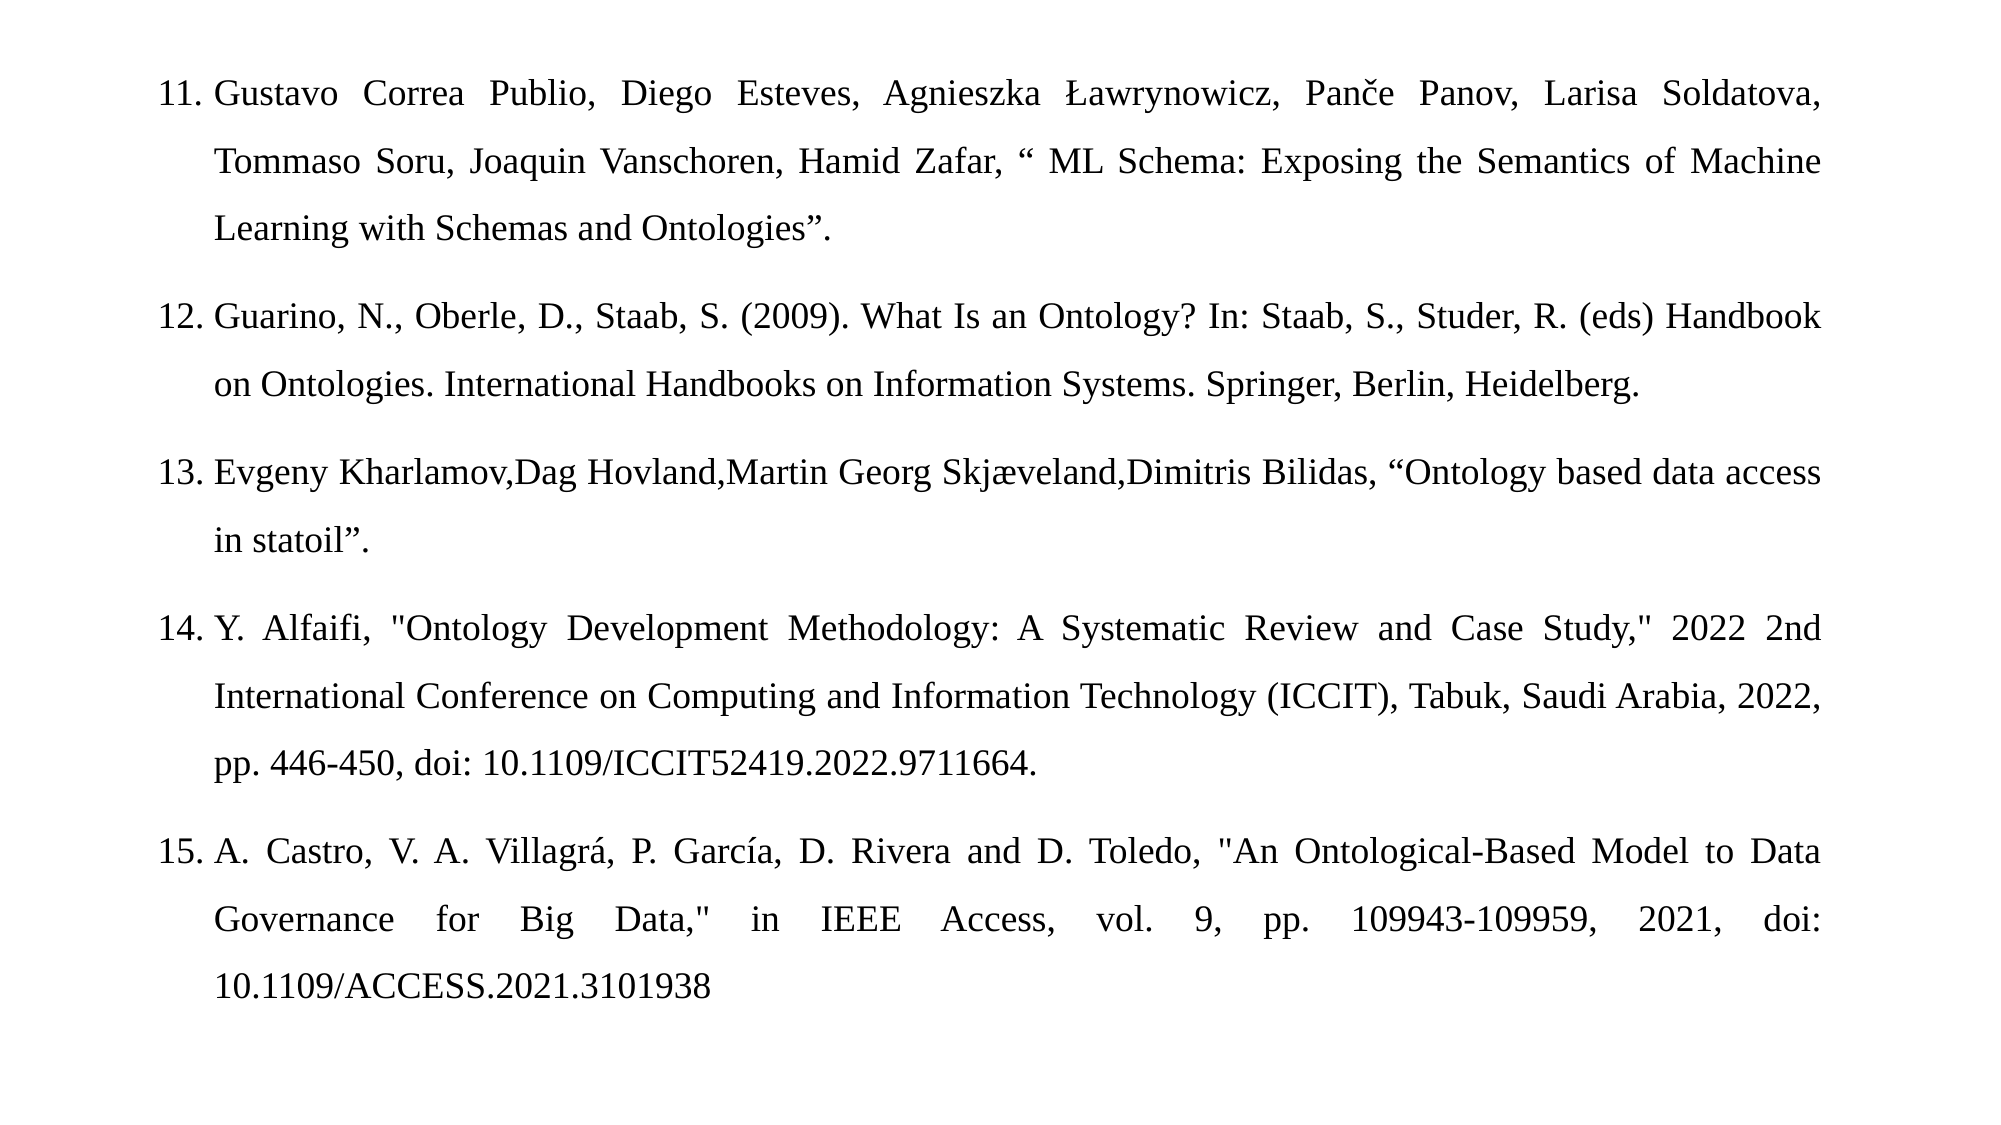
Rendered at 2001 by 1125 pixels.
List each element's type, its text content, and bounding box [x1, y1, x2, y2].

list Gustavo Correa Publio, Diego Esteves, Agnieszka Ławrynowicz, Panče Panov, Larisa Soldatova, Tommaso Soru, Joaquin Vanschoren, Hamid Zafar, “ ML Schema: Exposing the Semantics of Machine Learning with Schemas and Ontologies”. Guarino, N., Oberle, D., Staab, S. (2009). What Is an Ontology? In: Staab, S., Studer, R. (eds) Handbook on Ontologies. International Handbooks on Information Systems. Springer, Berlin, Heidelberg. Evgeny Kharlamov,Dag Hovland,Martin Georg Skjæveland,Dimitris Bilidas, “Ontology based data access in statoil”. Y. Alfaifi, "Ontology Development Methodology: A Systematic Review and Case Study," 2022 2nd International Conference on Computing and Information Technology (ICCIT), Tabuk, Saudi Arabia, 2022, pp. 446-450, doi: 10.1109/ICCIT52419.2022.9711664. A. Castro, V. A. Villagrá, P. García, D. Rivera and D. Toledo, "An Ontological-Based Model to Data Governance for Big Data," in IEEE Access, vol. 9, pp. 109943-109959, 2021, doi: 10.1109/ACCESS.2021.3101938 [112, 38, 1839, 889]
